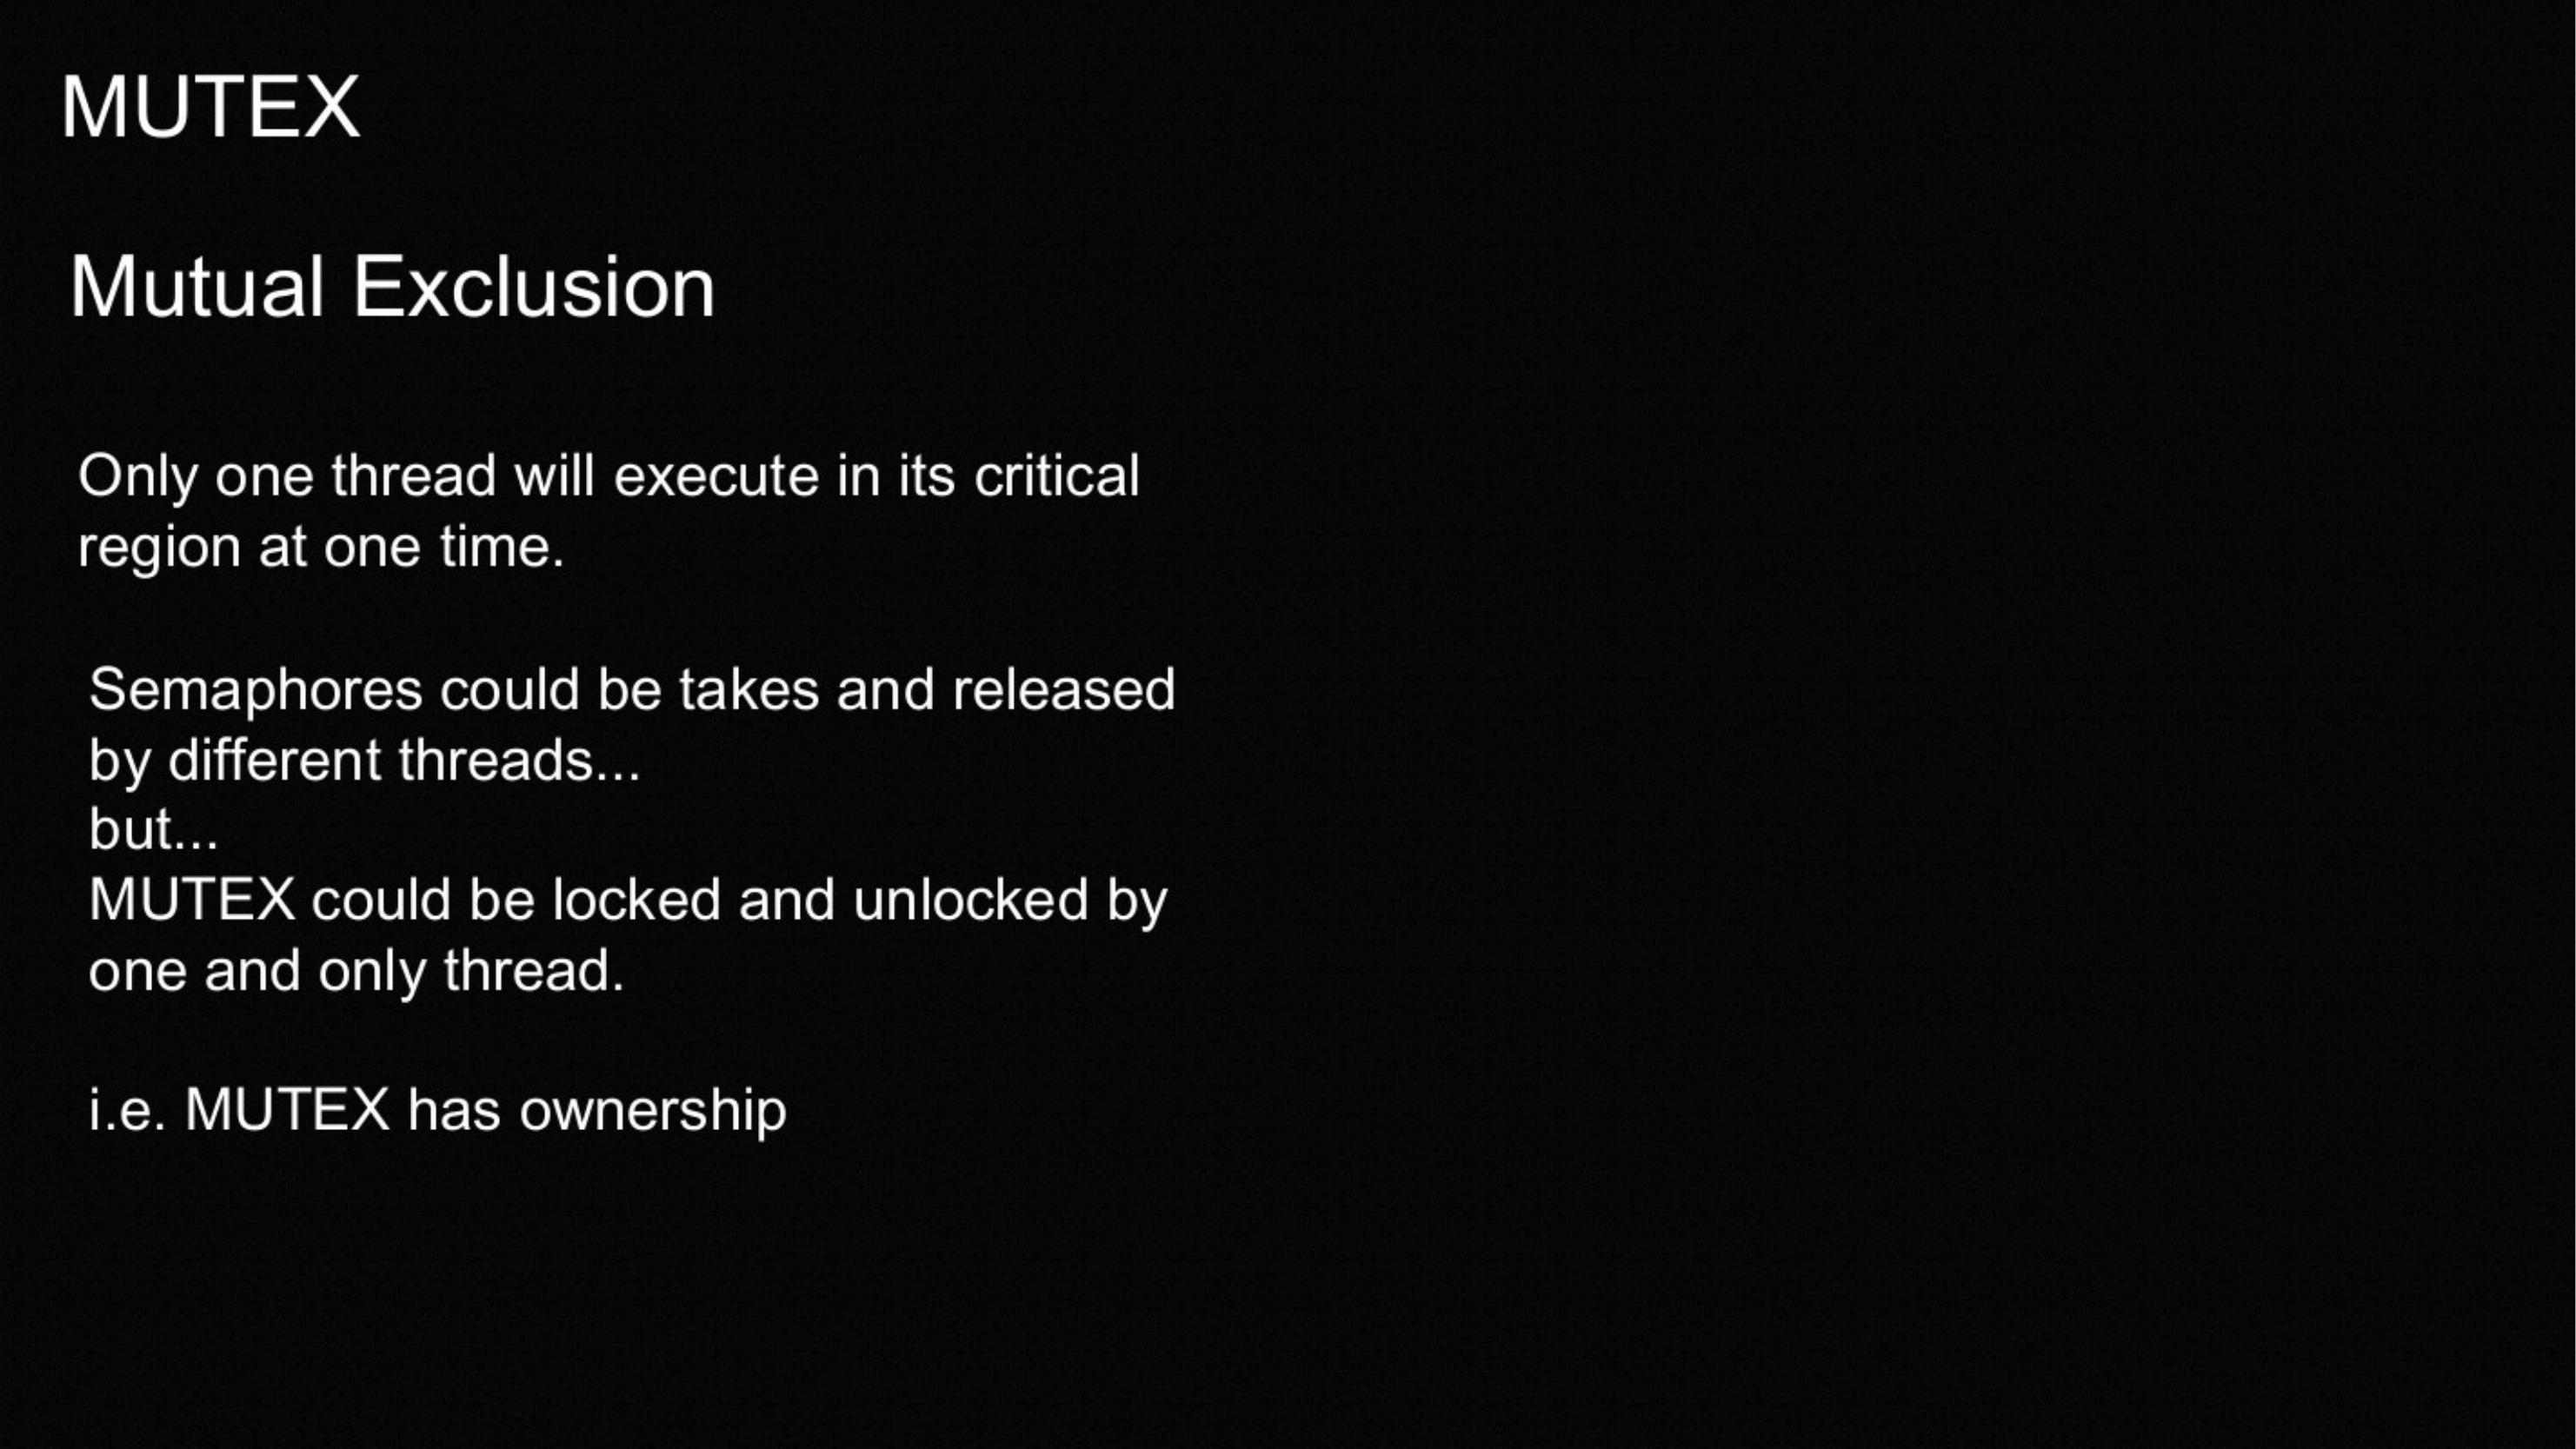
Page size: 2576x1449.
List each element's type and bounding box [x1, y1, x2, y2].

text_box [0, 0, 2576, 1449]
